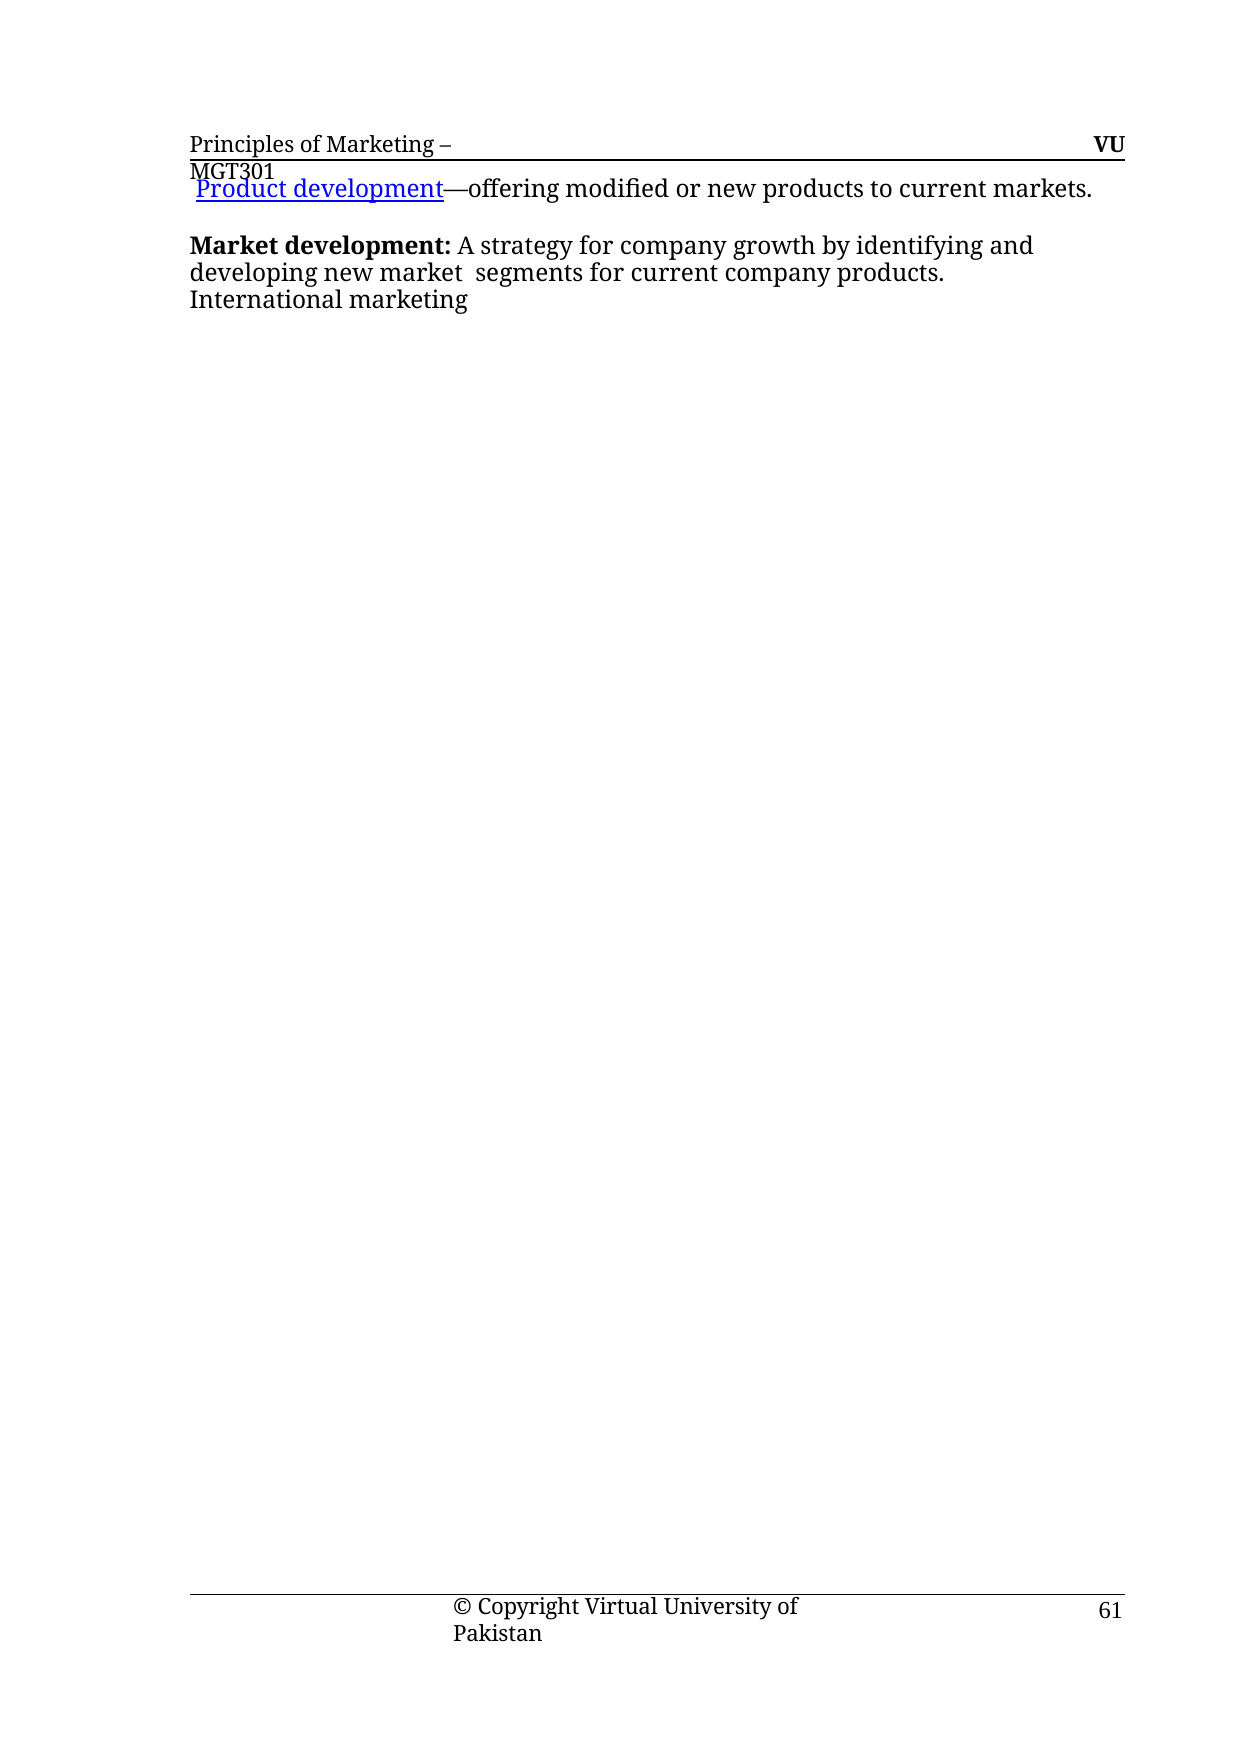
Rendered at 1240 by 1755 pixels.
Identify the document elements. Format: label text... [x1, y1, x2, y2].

text_box 61 [1096, 1595, 1125, 1624]
text_box Product development—offering modified or new products to current markets. Market development: A strategy for company growth by identifying and developing new market segments for current company products. International marketing [187, 173, 1126, 314]
text_box Principles of Marketing – MGT301 [187, 130, 497, 173]
text_box © Copyright Virtual University of Pakistan [451, 1595, 825, 1646]
text_box VU [1091, 130, 1128, 157]
